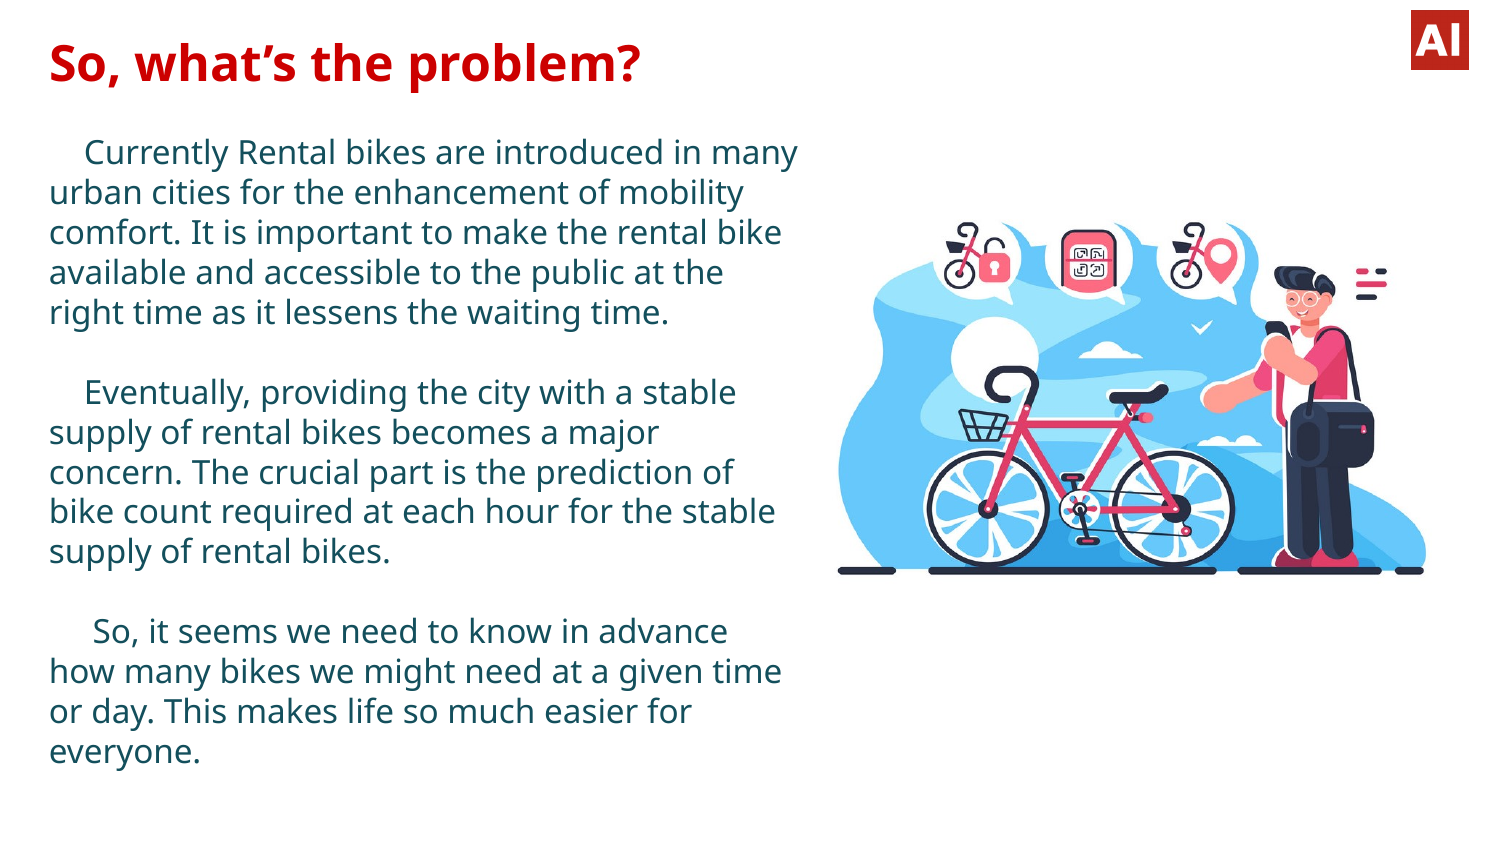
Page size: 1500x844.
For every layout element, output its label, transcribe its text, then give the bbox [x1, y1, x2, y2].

text_box Currently Rental bikes are introduced in many urban cities for the enhancement of mobility comfort. It is important to make the rental bike available and accessible to the public at the right time as it lessens the waiting time. Eventually, providing the city with a stable supply of rental bikes becomes a major concern. The crucial part is the prediction of bike count required at each hour for the stable supply of rental bikes. So, it seems we need to know in advance how many bikes we might need at a given time or day. This makes life so much easier for everyone. [34, 124, 818, 778]
title So, what’s the problem? [34, 17, 1389, 110]
picture [1411, 10, 1469, 70]
picture [802, 153, 1456, 635]
